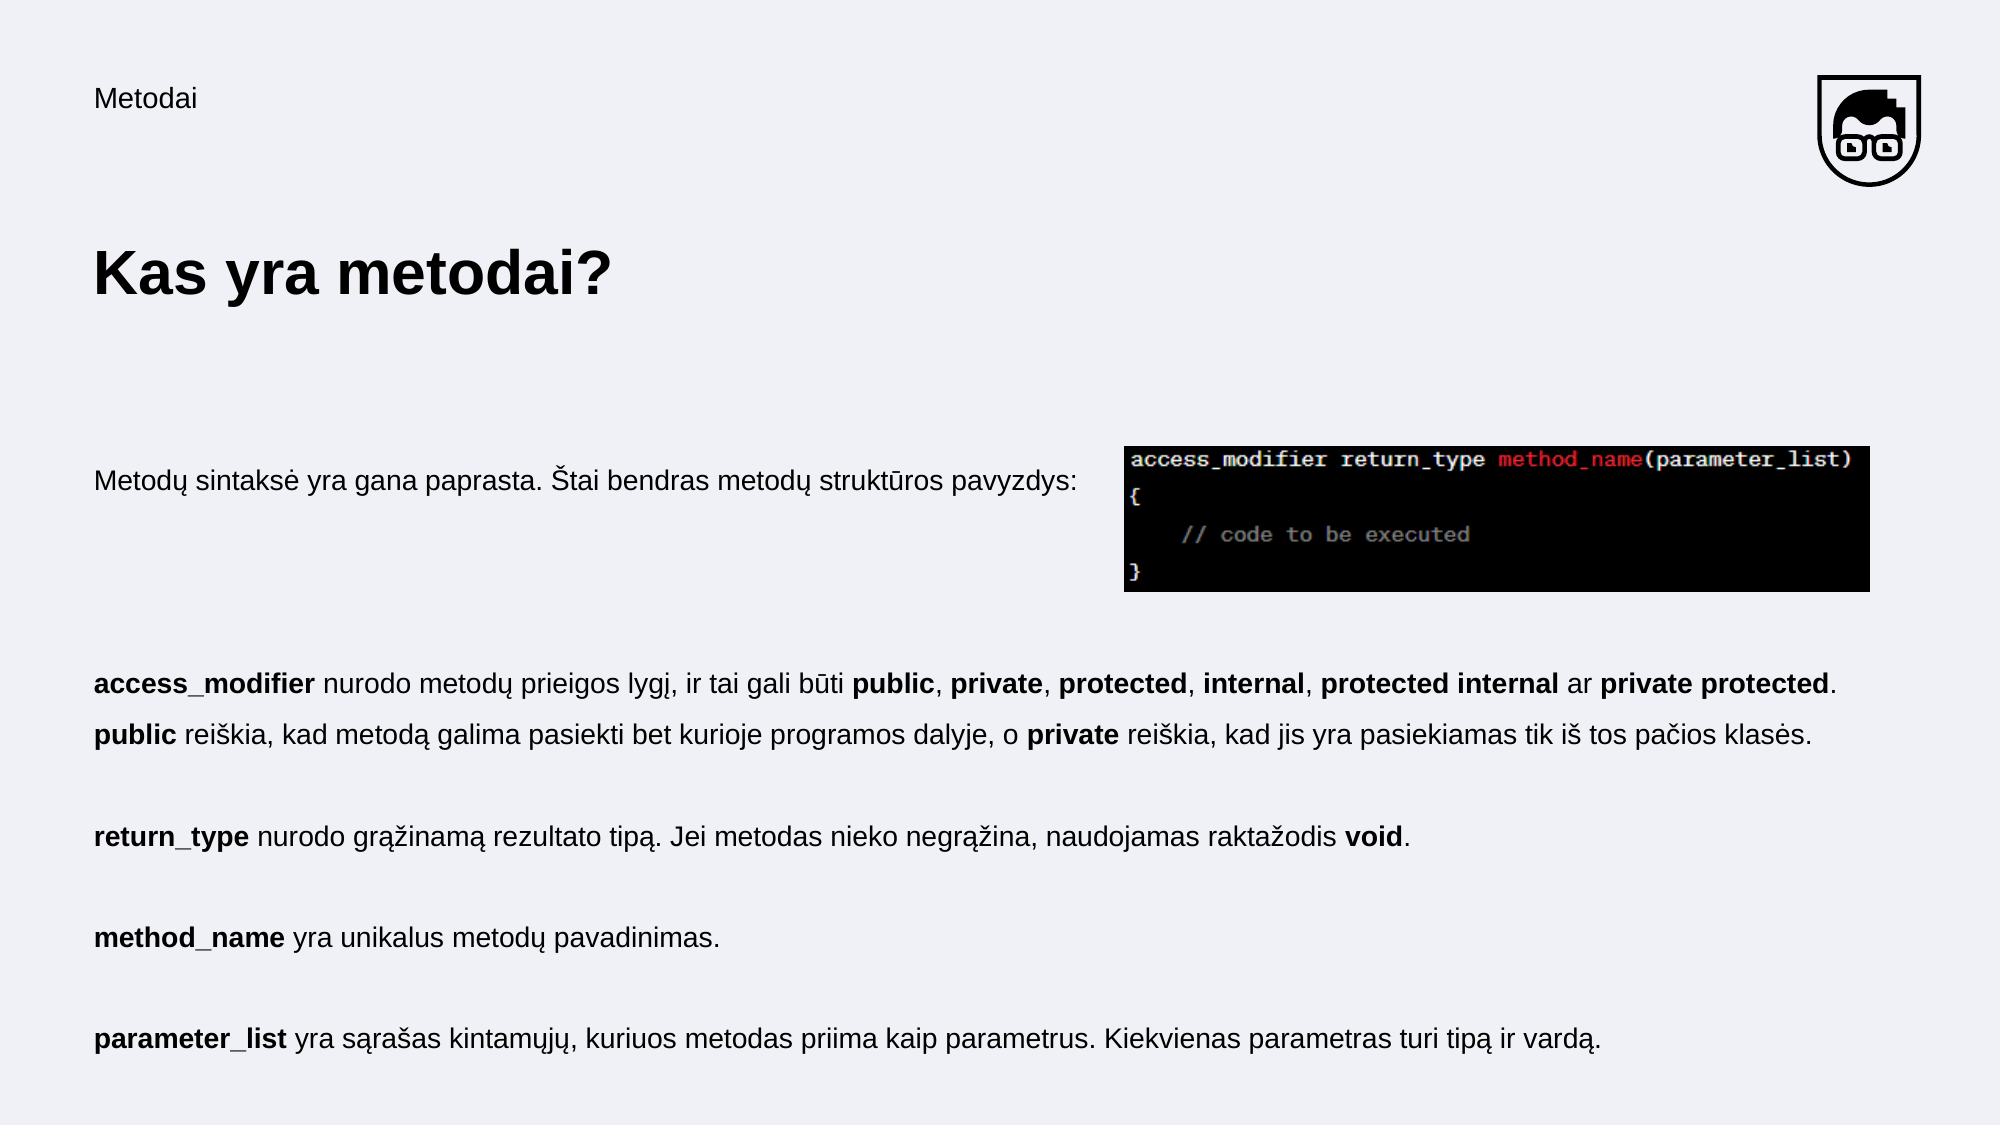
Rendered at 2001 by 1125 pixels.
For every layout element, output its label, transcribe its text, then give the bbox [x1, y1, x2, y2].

list Metodai [78, 75, 1000, 150]
list Metodų sintaksė yra gana paprasta. Štai bendras metodų struktūros pavyzdys: access_modifier nurodo metodų prieigos lygį, ir tai gali būti public, private, protected, internal, protected internal ar private protected. public reiškia, kad metodą galima pasiekti bet kurioje programos dalyje, o private reiškia, kad jis yra pasiekiamas tik iš tos pačios klasės. return_type nurodo grąžinamą rezultato tipą. Jei metodas nieko negrąžina, naudojamas raktažodis void. method_name yra unikalus metodų pavadinimas. parameter_list yra sąrašas kintamųjų, kuriuos metodas priima kaip parametrus. Kiekvienas parametras turi tipą ir vardą. [78, 438, 1861, 1085]
picture [1123, 445, 1870, 592]
title Kas yra metodai? [78, 224, 1851, 438]
